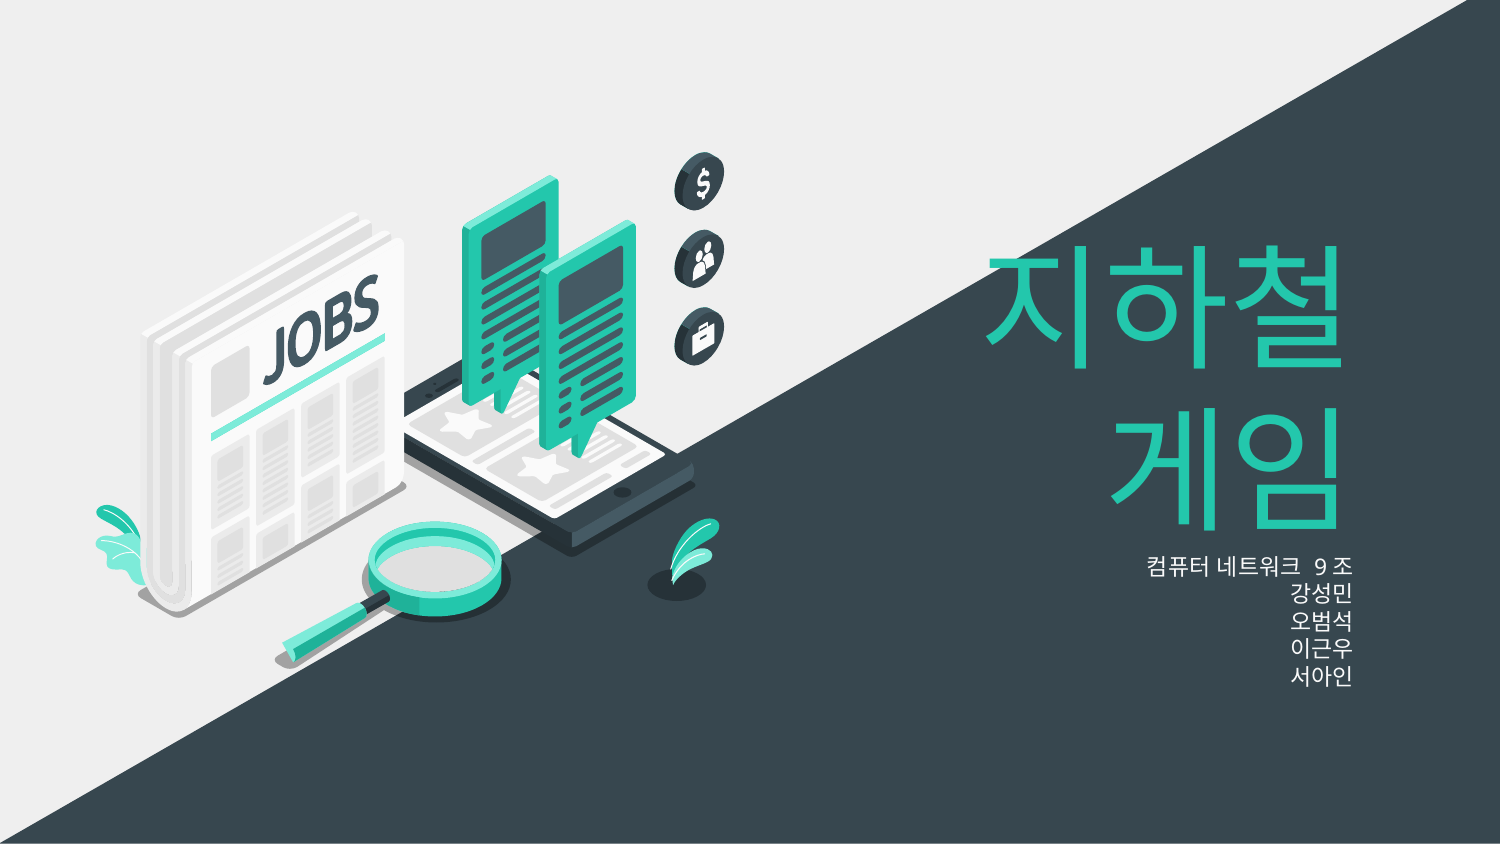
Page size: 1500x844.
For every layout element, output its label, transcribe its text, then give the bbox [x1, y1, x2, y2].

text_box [91, 151, 725, 670]
title 지하철 게임 [790, 228, 1370, 563]
subtitle 컴퓨터 네트워크 9조 강성민 오범석 이근우 서아인 [822, 563, 1370, 593]
